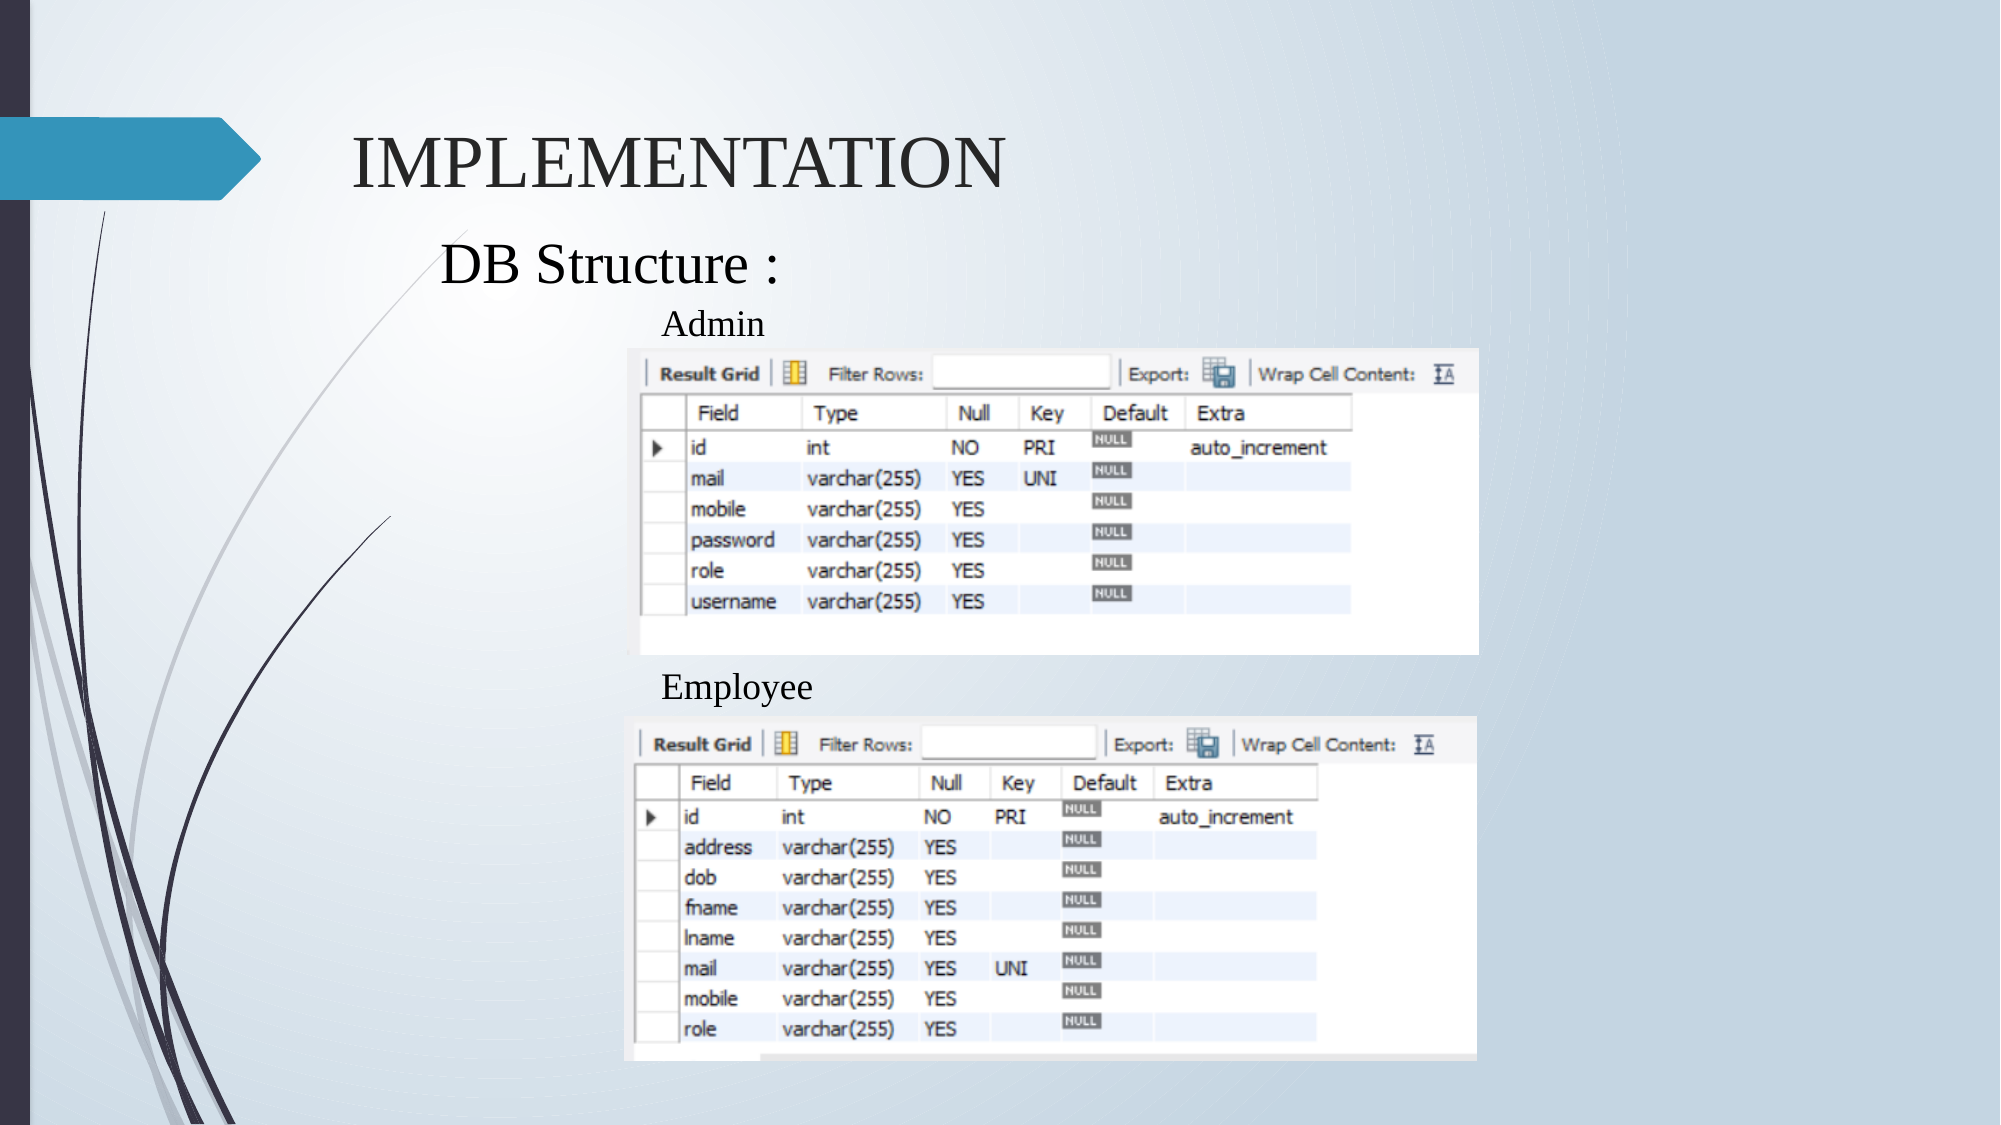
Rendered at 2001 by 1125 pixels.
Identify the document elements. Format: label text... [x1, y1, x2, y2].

list DB Structure : [425, 218, 1133, 287]
picture [626, 347, 1480, 656]
picture [624, 716, 1477, 1061]
text_box Employee [646, 663, 1354, 715]
text_box Admin [646, 290, 1354, 347]
title IMPLEMENTATION [336, 104, 1799, 315]
